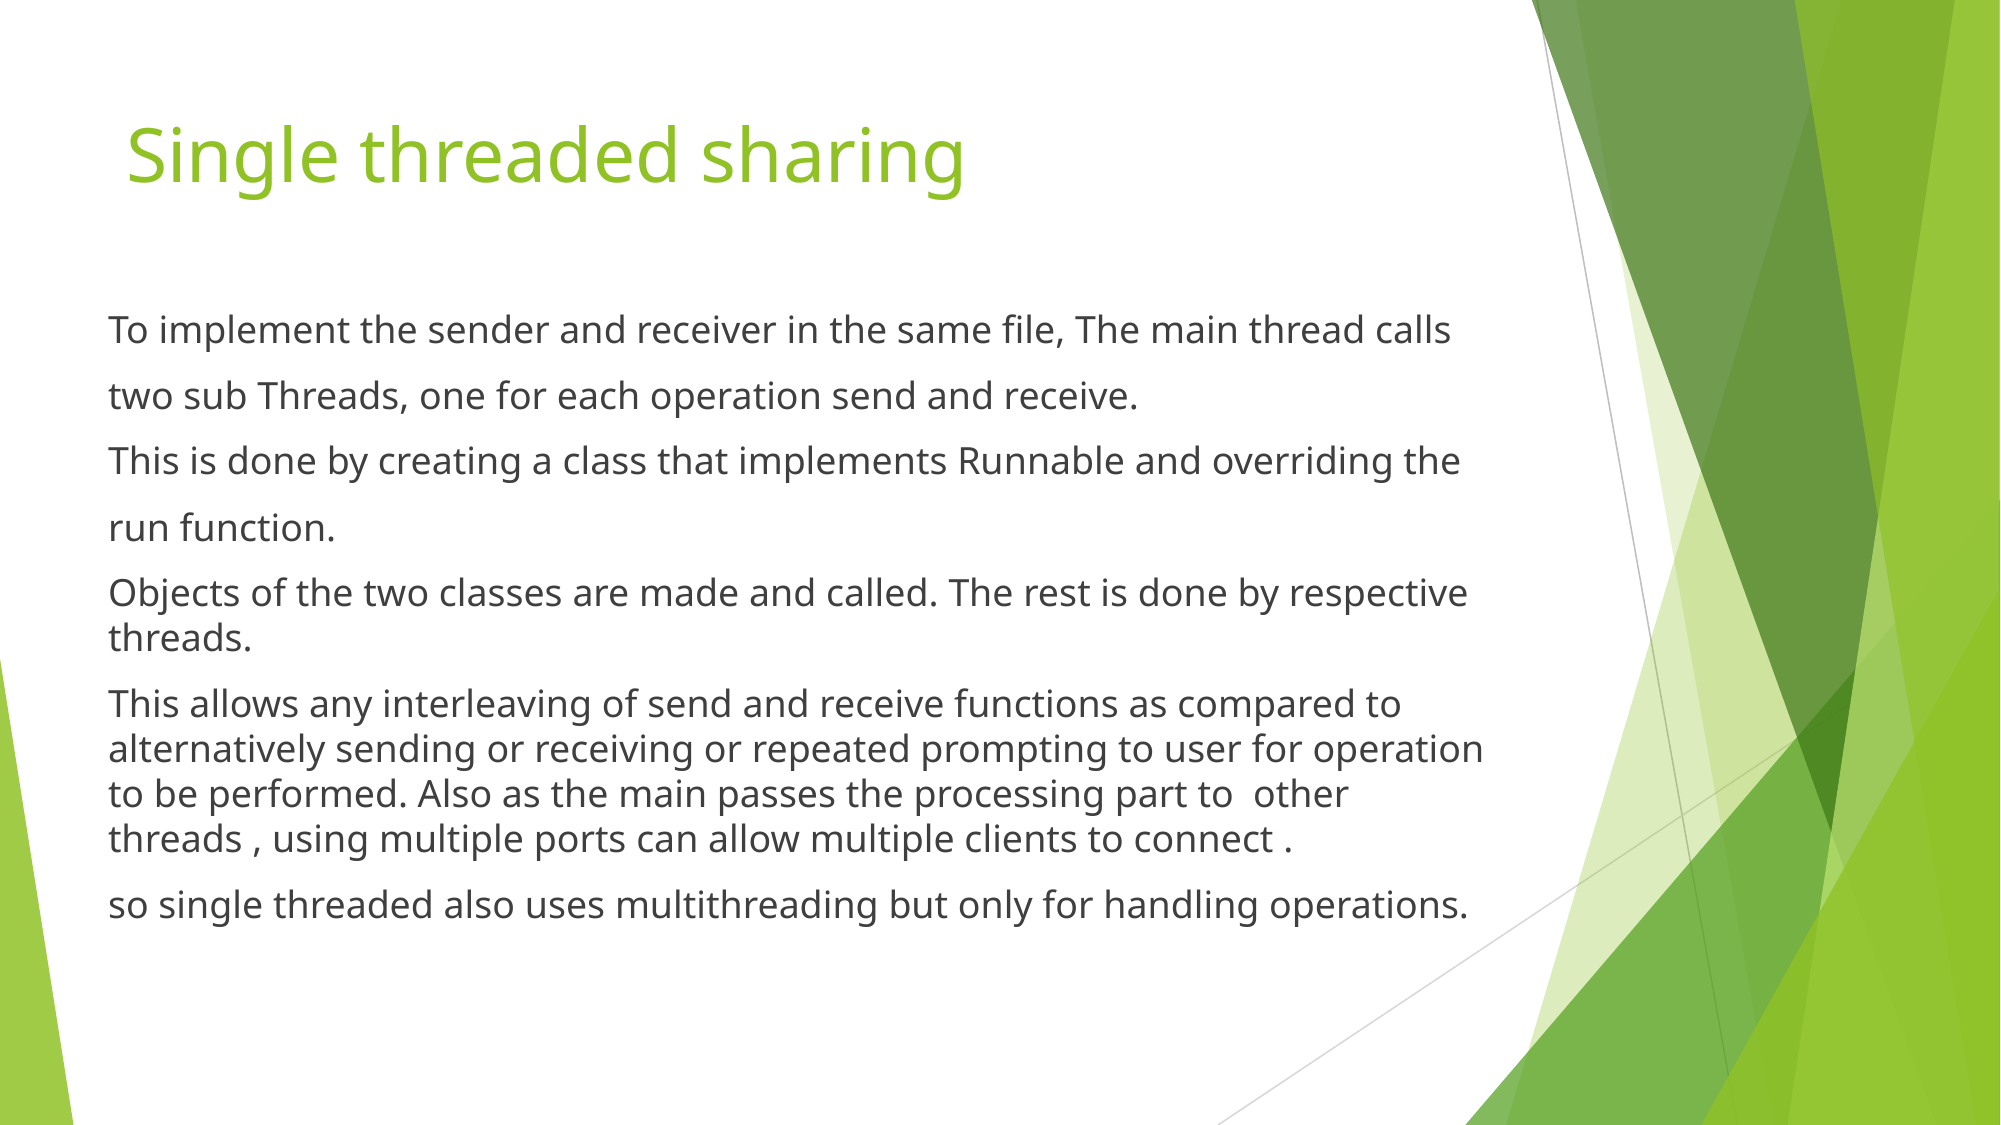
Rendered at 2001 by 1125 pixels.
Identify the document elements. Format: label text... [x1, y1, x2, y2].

title Single threaded sharing [111, 99, 1522, 317]
list To implement the sender and receiver in the same file, The main thread calls two sub Threads, one for each operation send and receive. This is done by creating a class that implements Runnable and overriding the run function. Objects of the two classes are made and called. The rest is done by respective threads. This allows any interleaving of send and receive functions as compared to alternatively sending or receiving or repeated prompting to user for operation to be performed. Also as the main passes the processing part to other threads , using multiple ports can allow multiple clients to connect . so single threaded also uses multithreading but only for handling operations. [93, 298, 1504, 998]
